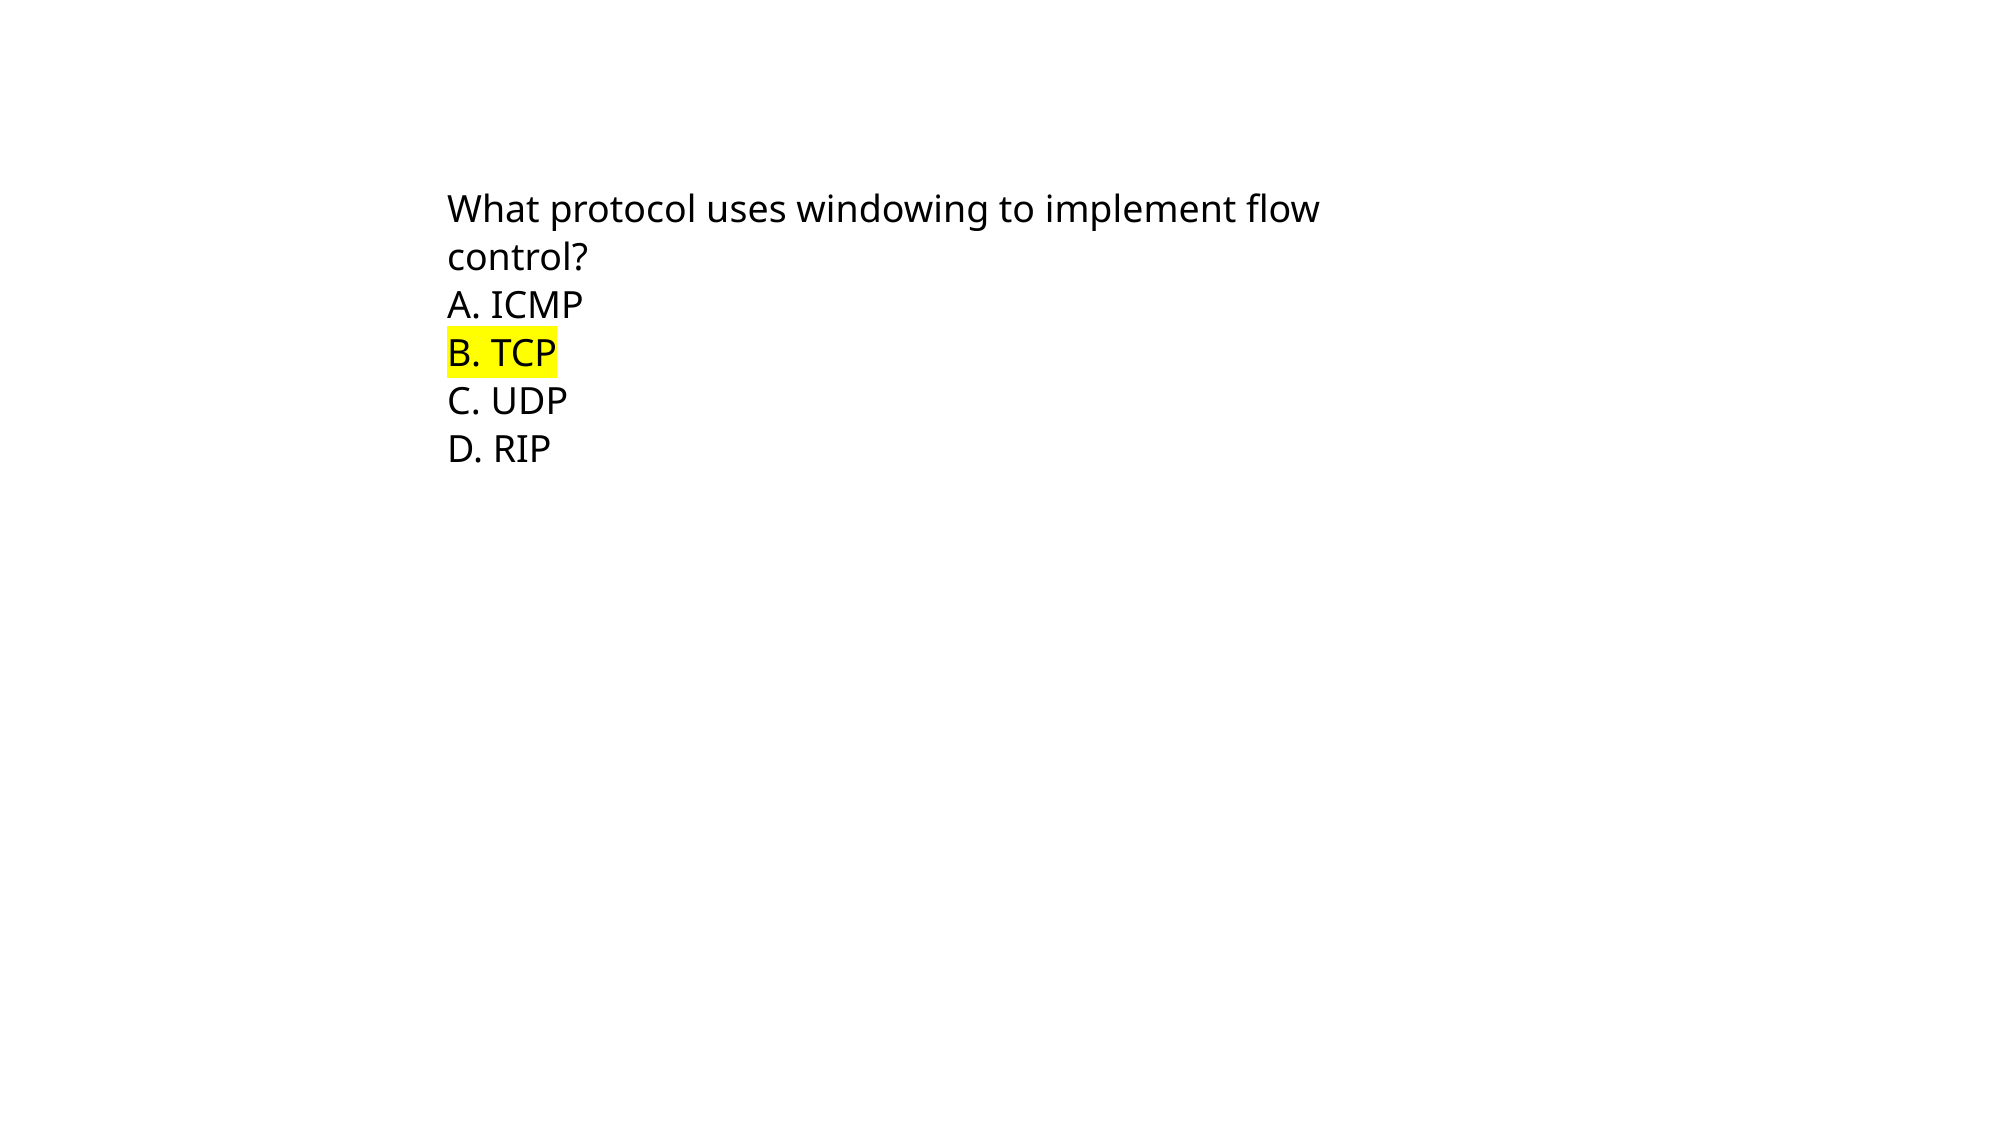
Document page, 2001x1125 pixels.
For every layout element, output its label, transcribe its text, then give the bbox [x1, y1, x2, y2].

text_box What protocol uses windowing to implement flow control? A. ICMP B. TCP C. UDP D. RIP [432, 174, 1433, 478]
